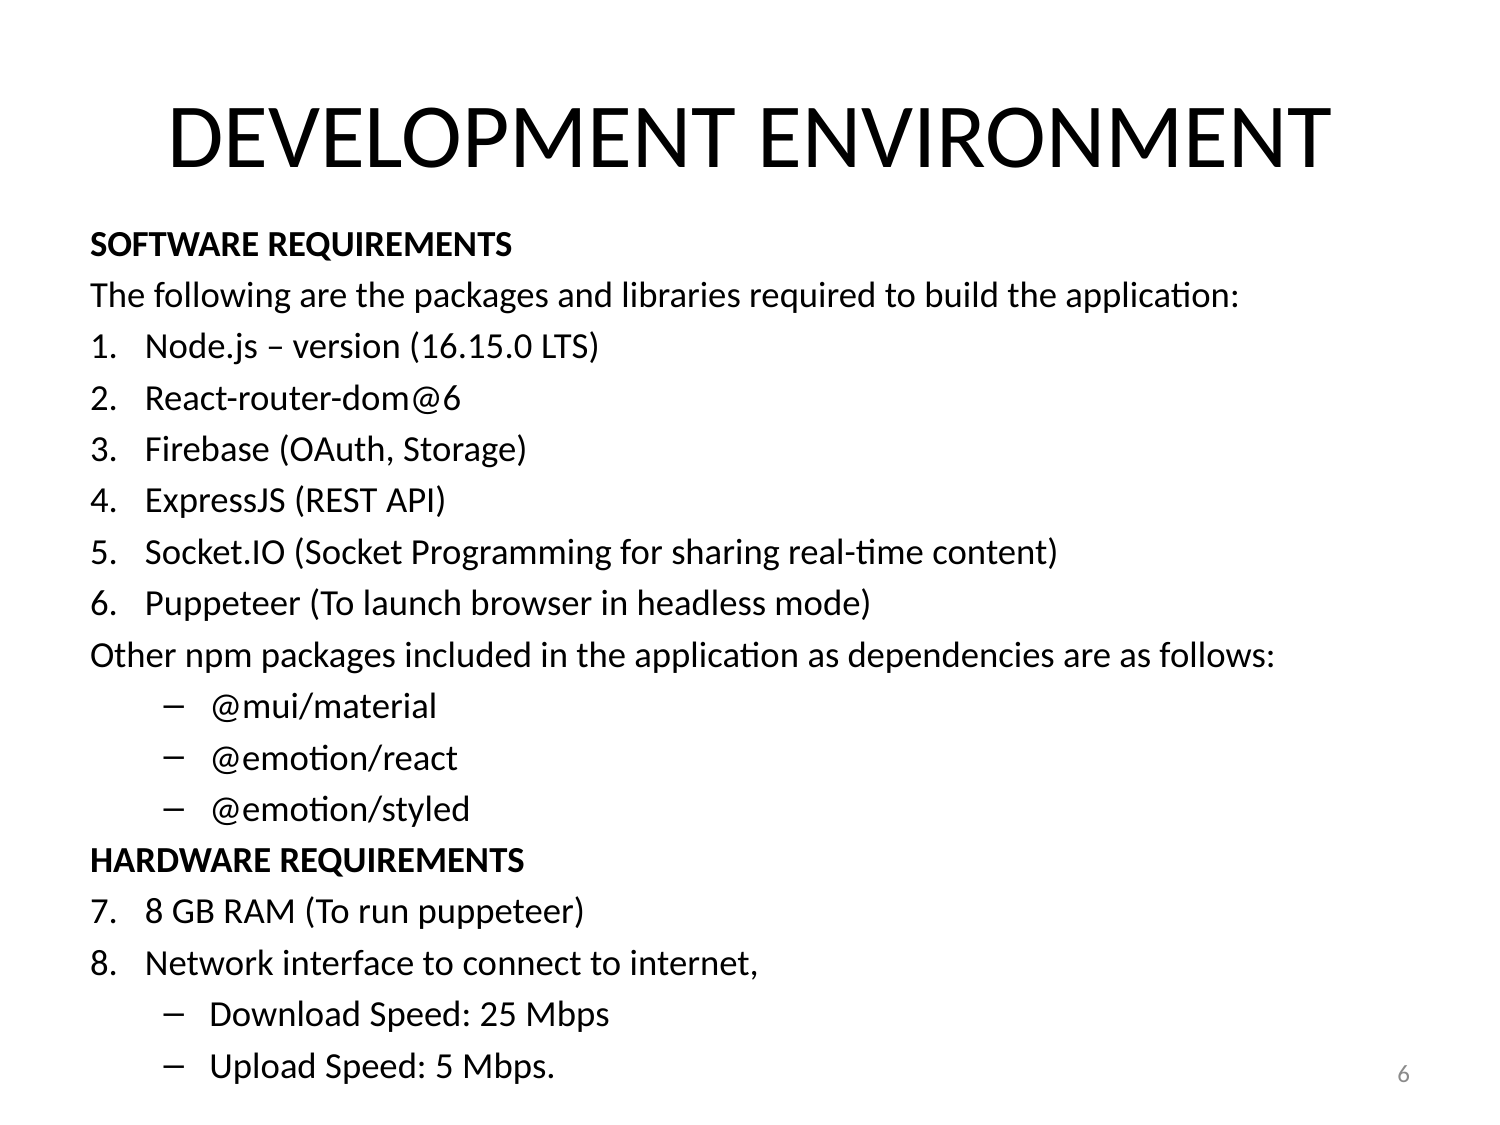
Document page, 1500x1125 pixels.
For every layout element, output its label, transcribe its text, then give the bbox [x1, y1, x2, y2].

slide_number 6 [1074, 1042, 1425, 1103]
list Software Requirements The following are the packages and libraries required to build the application: Node.js – version (16.15.0 LTS) React-router-dom@6 Firebase (OAuth, Storage) ExpressJS (REST API) Socket.IO (Socket Programming for sharing real-time content) Puppeteer (To launch browser in headless mode) Other npm packages included in the application as dependencies are as follows: @mui/material @emotion/react @emotion/styled HARDWARE REQUIREMENTS 8 GB RAM (To run puppeteer) Network interface to connect to internet, Download Speed: 25 Mbps Upload Speed: 5 Mbps. [75, 211, 1425, 1096]
title DEVELOPMENT ENVIRONMENT [75, 37, 1425, 211]
